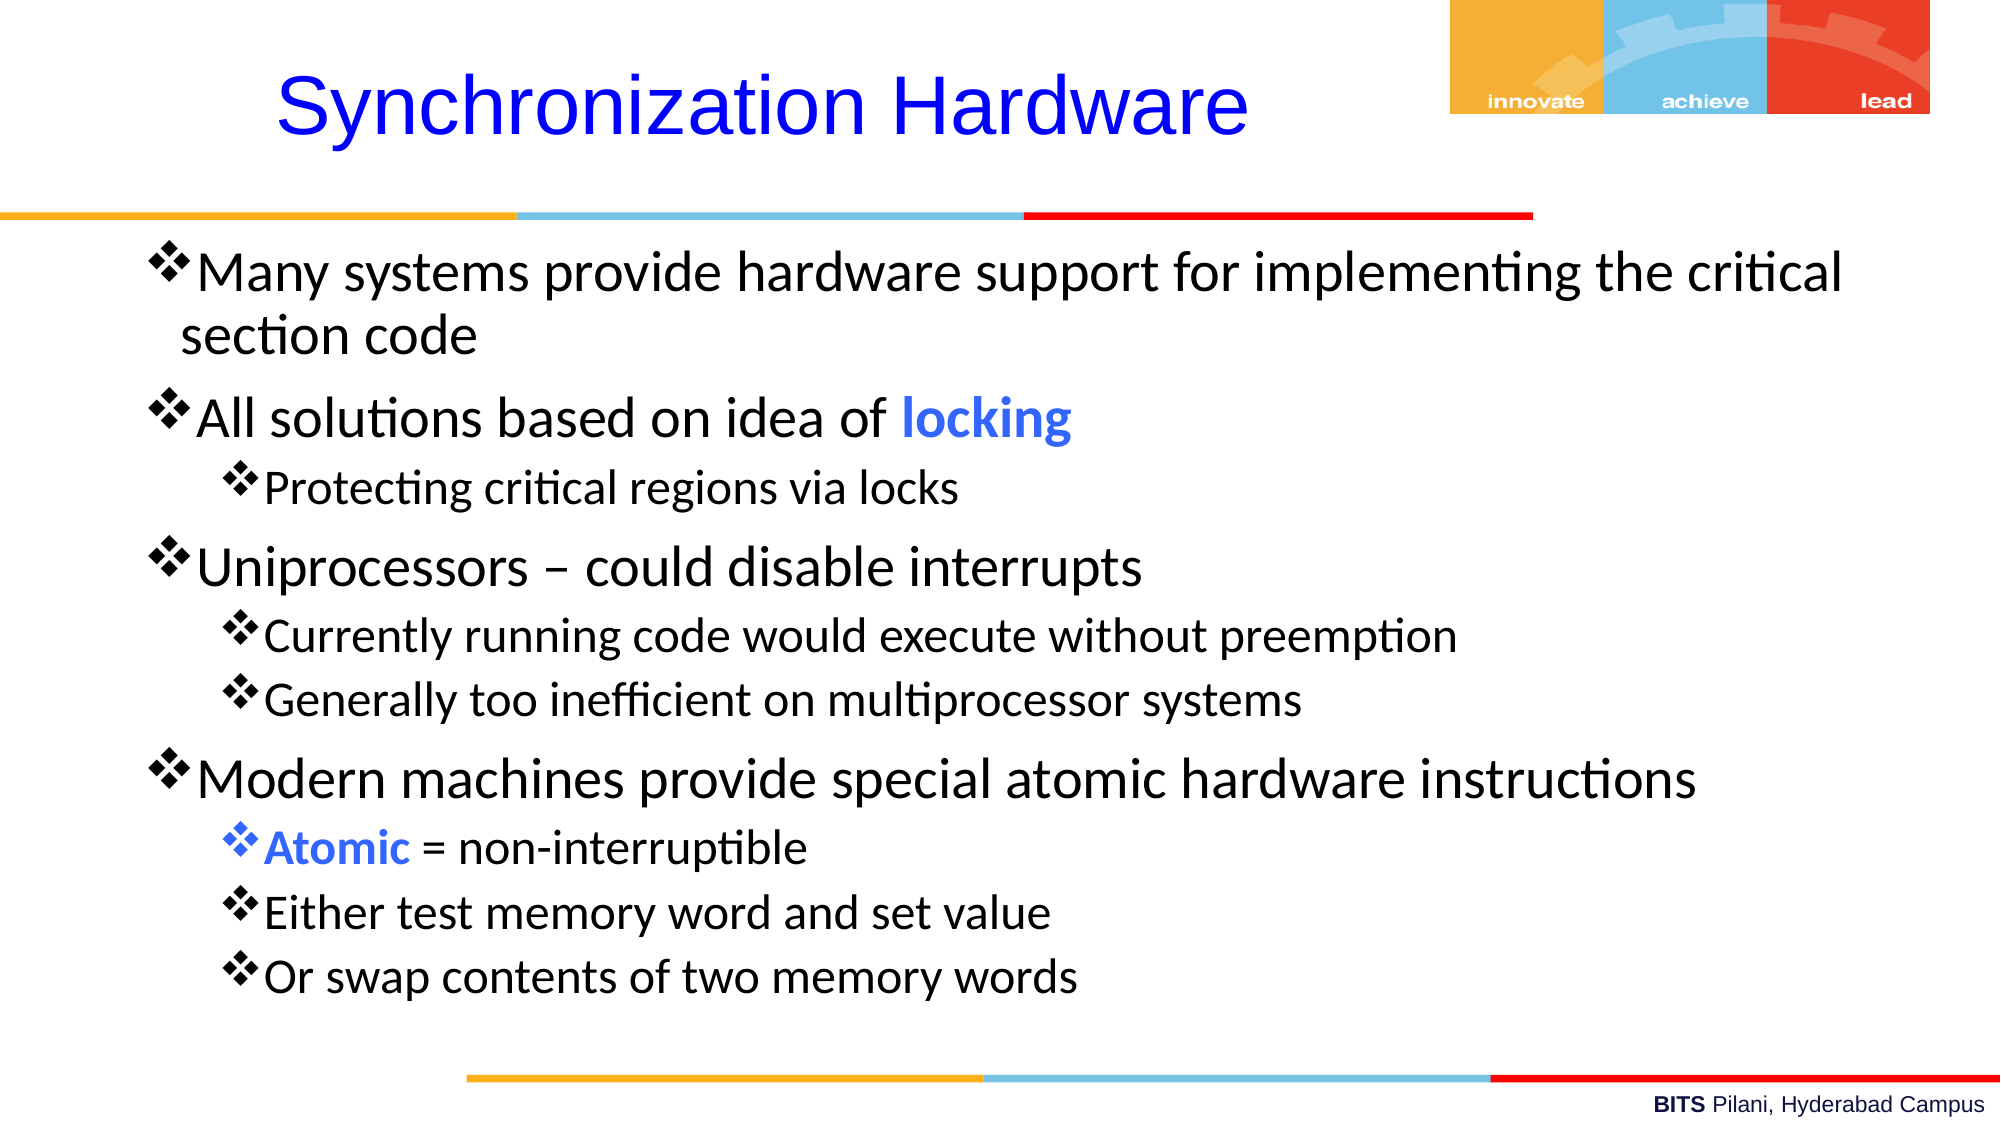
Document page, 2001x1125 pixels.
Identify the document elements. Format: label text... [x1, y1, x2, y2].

text_box Many systems provide hardware support for implementing the critical section code All solutions based on idea of locking Protecting critical regions via locks Uniprocessors – could disable interrupts Currently running code would execute without preemption Generally too inefficient on multiprocessor systems Modern machines provide special atomic hardware instructions Atomic = non-interruptible Either test memory word and set value Or swap contents of two memory words [128, 233, 1910, 977]
picture [1449, 0, 1930, 114]
text_box Synchronization Hardware [65, 43, 1461, 159]
